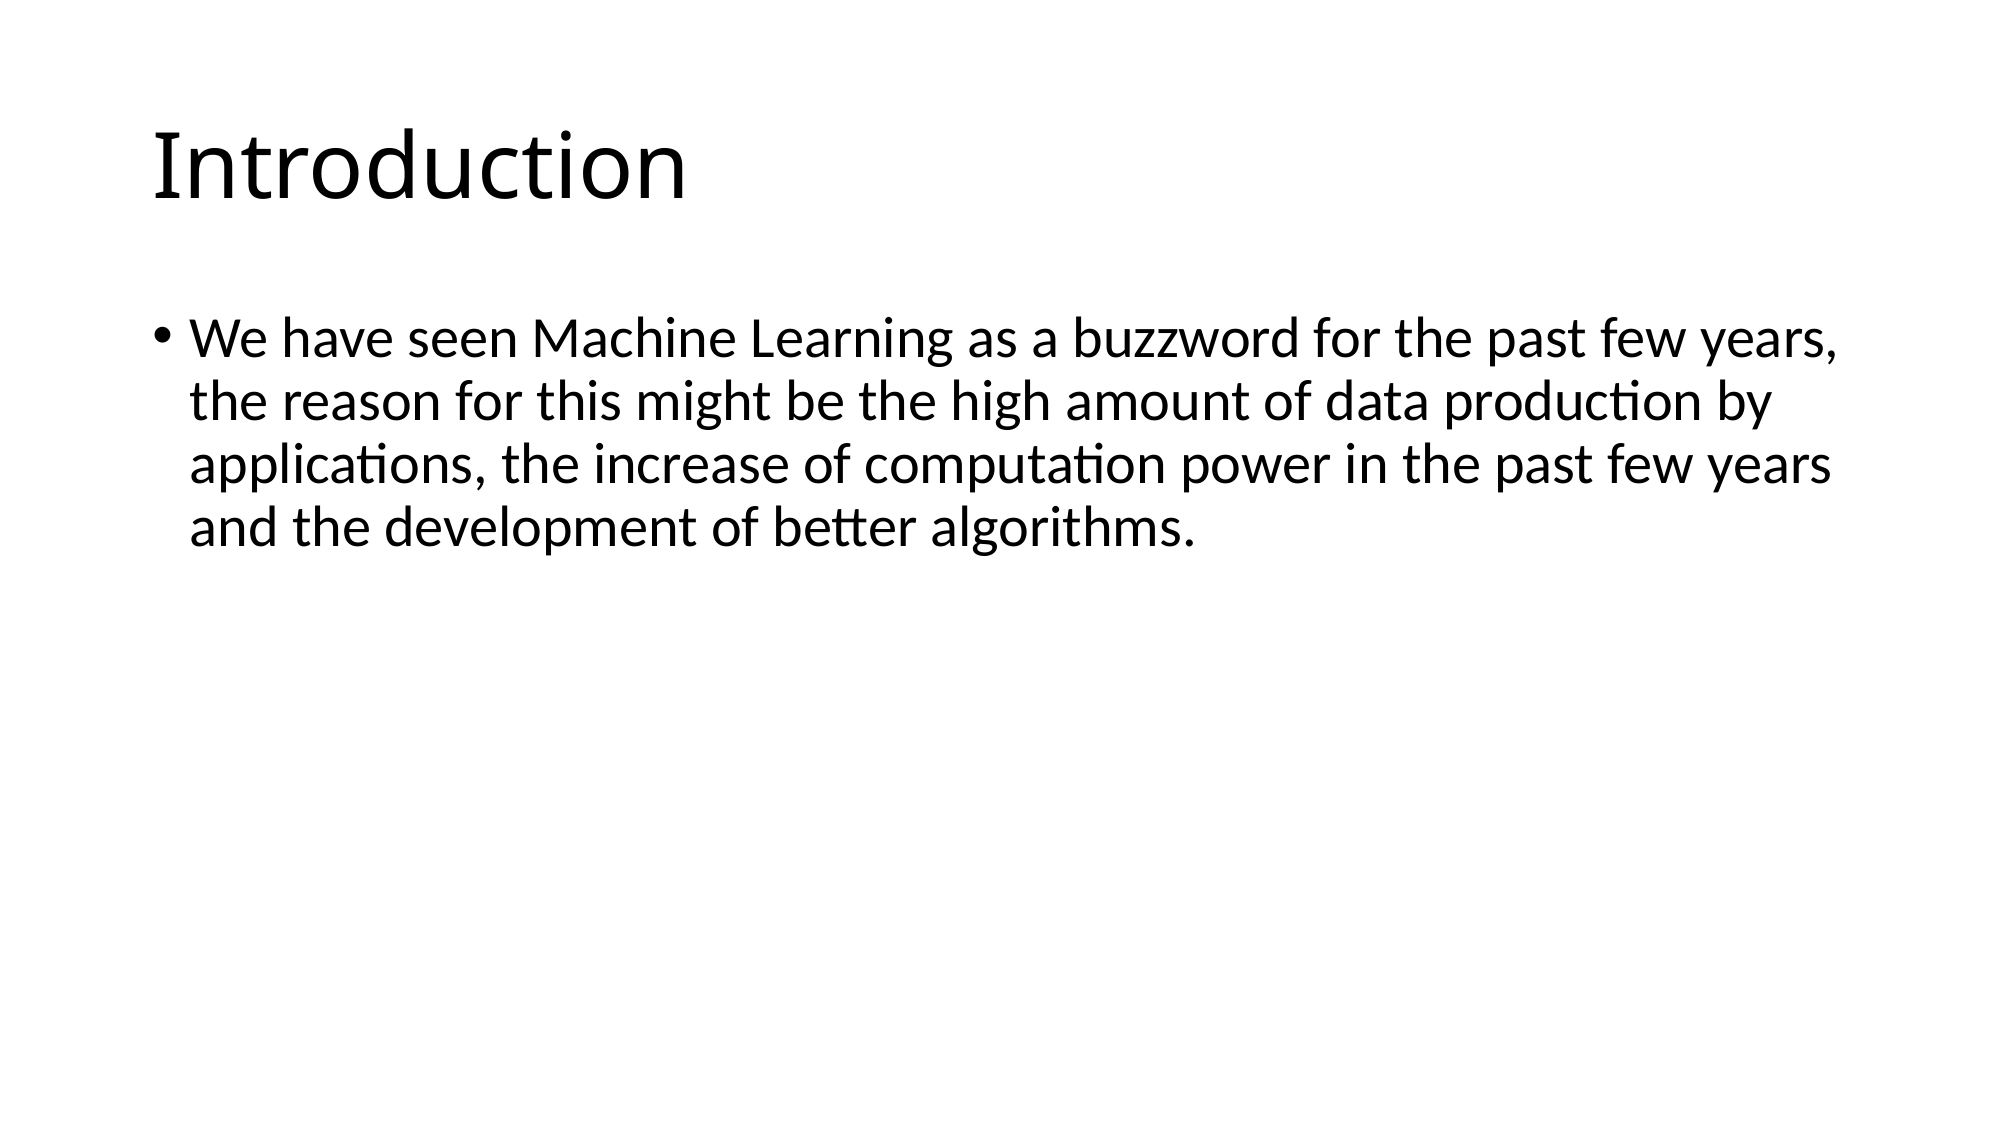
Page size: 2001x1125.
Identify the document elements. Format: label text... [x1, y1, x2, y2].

title Introduction [137, 59, 1863, 278]
list We have seen Machine Learning as a buzzword for the past few years, the reason for this might be the high amount of data production by applications, the increase of computation power in the past few years and the development of better algorithms. [137, 299, 1863, 1014]
